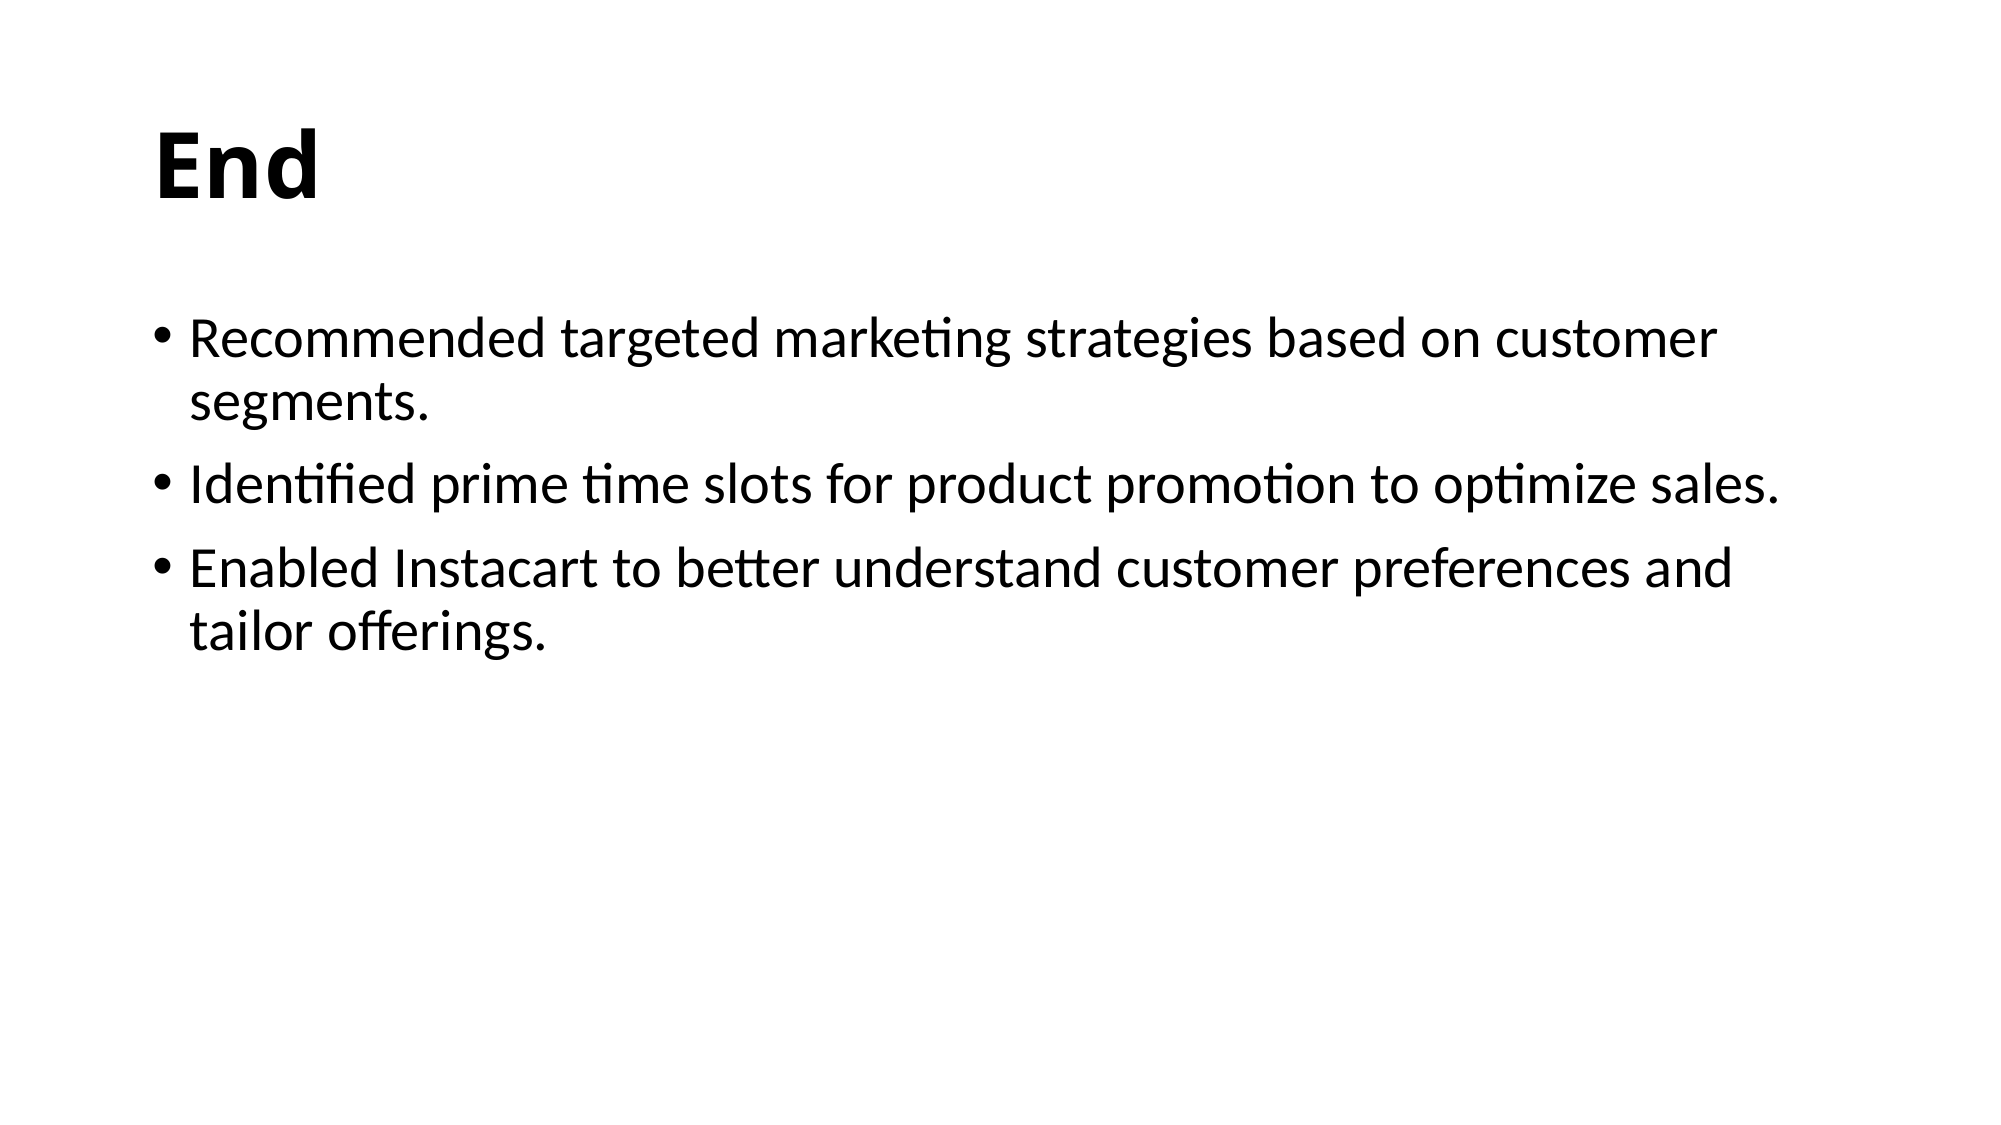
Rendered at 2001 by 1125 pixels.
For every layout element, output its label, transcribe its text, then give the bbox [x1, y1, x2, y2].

title End [137, 59, 1863, 278]
list Recommended targeted marketing strategies based on customer segments. Identified prime time slots for product promotion to optimize sales. Enabled Instacart to better understand customer preferences and tailor offerings. [137, 299, 1863, 1014]
